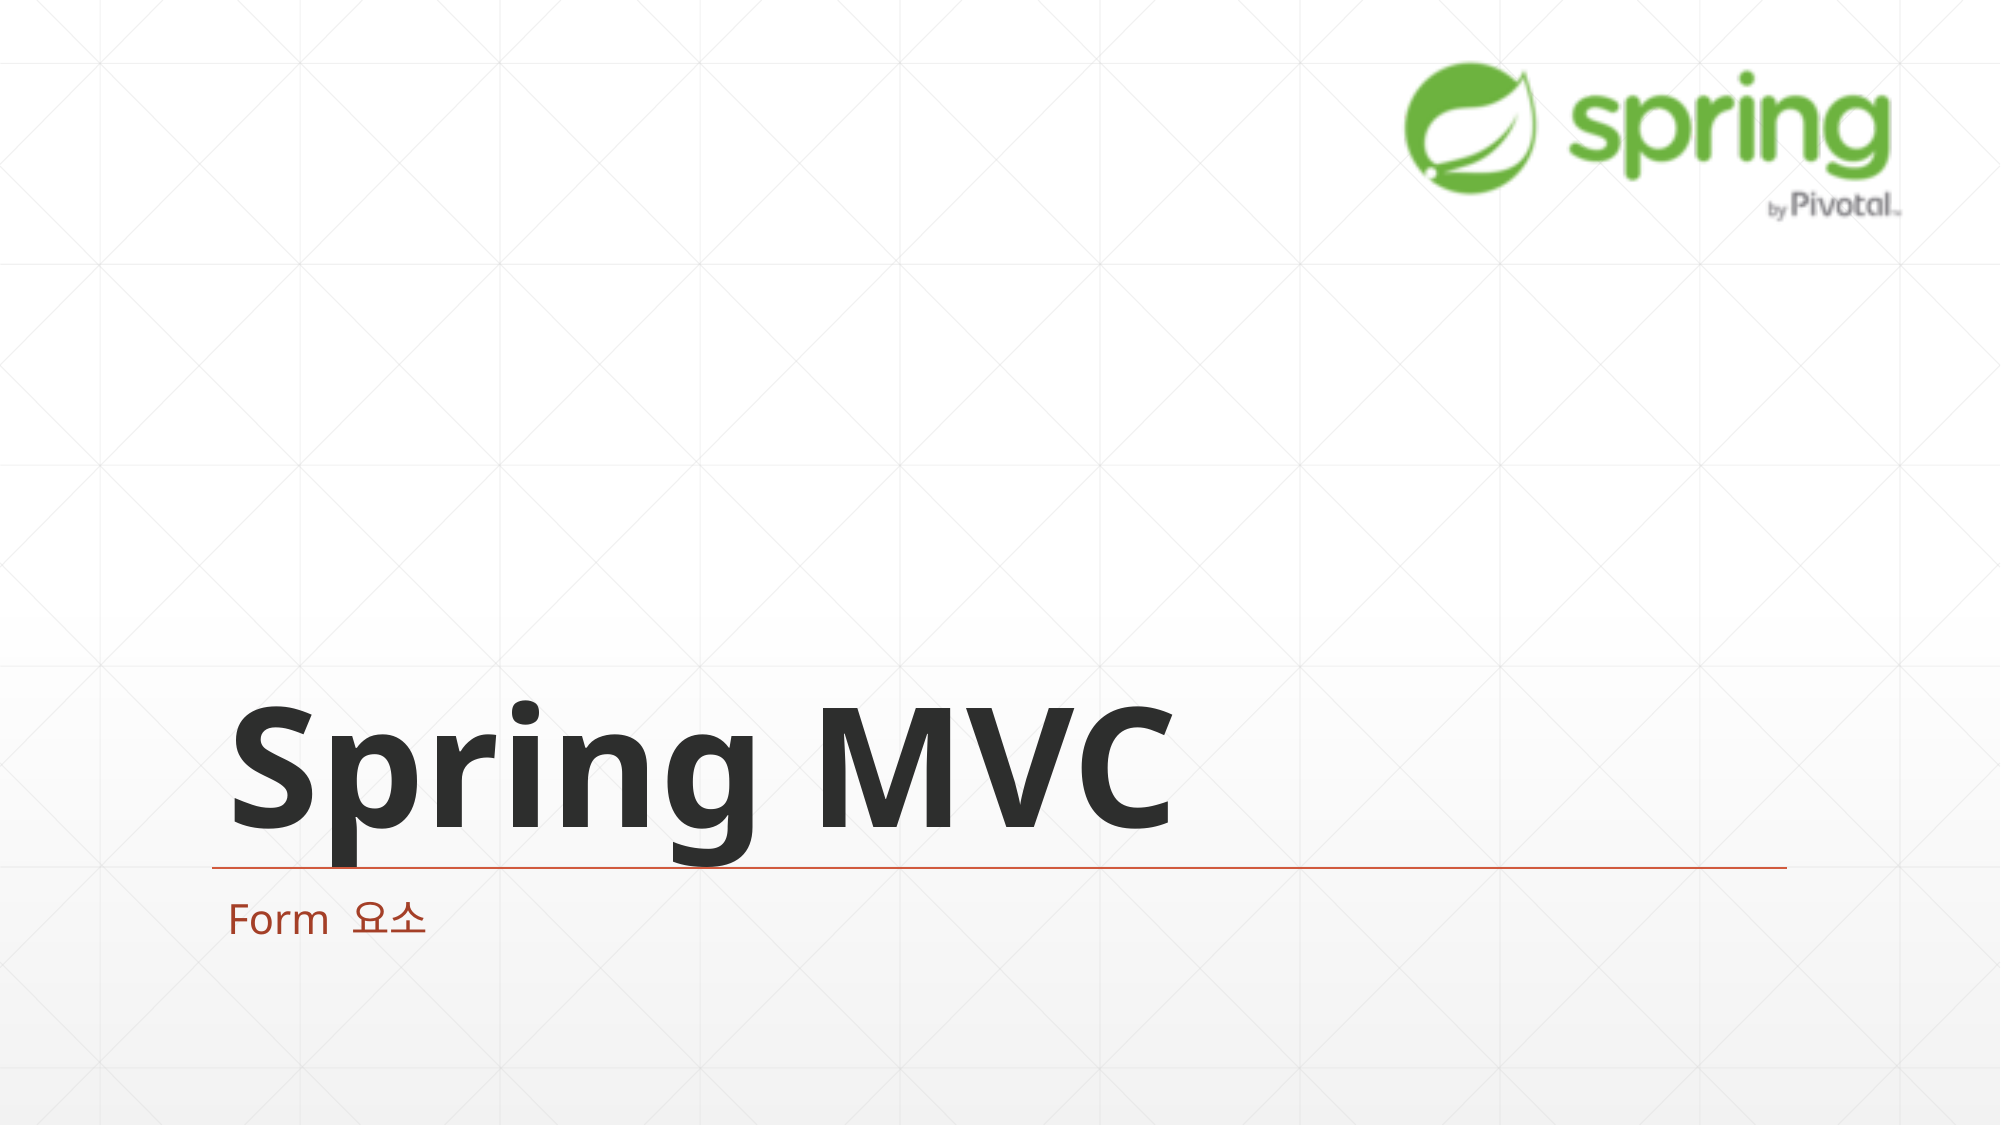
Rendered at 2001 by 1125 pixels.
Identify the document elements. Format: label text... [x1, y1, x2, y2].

picture [1400, 59, 1909, 225]
subtitle Form 요소 [212, 891, 1788, 967]
title Spring MVC [212, 313, 1788, 869]
